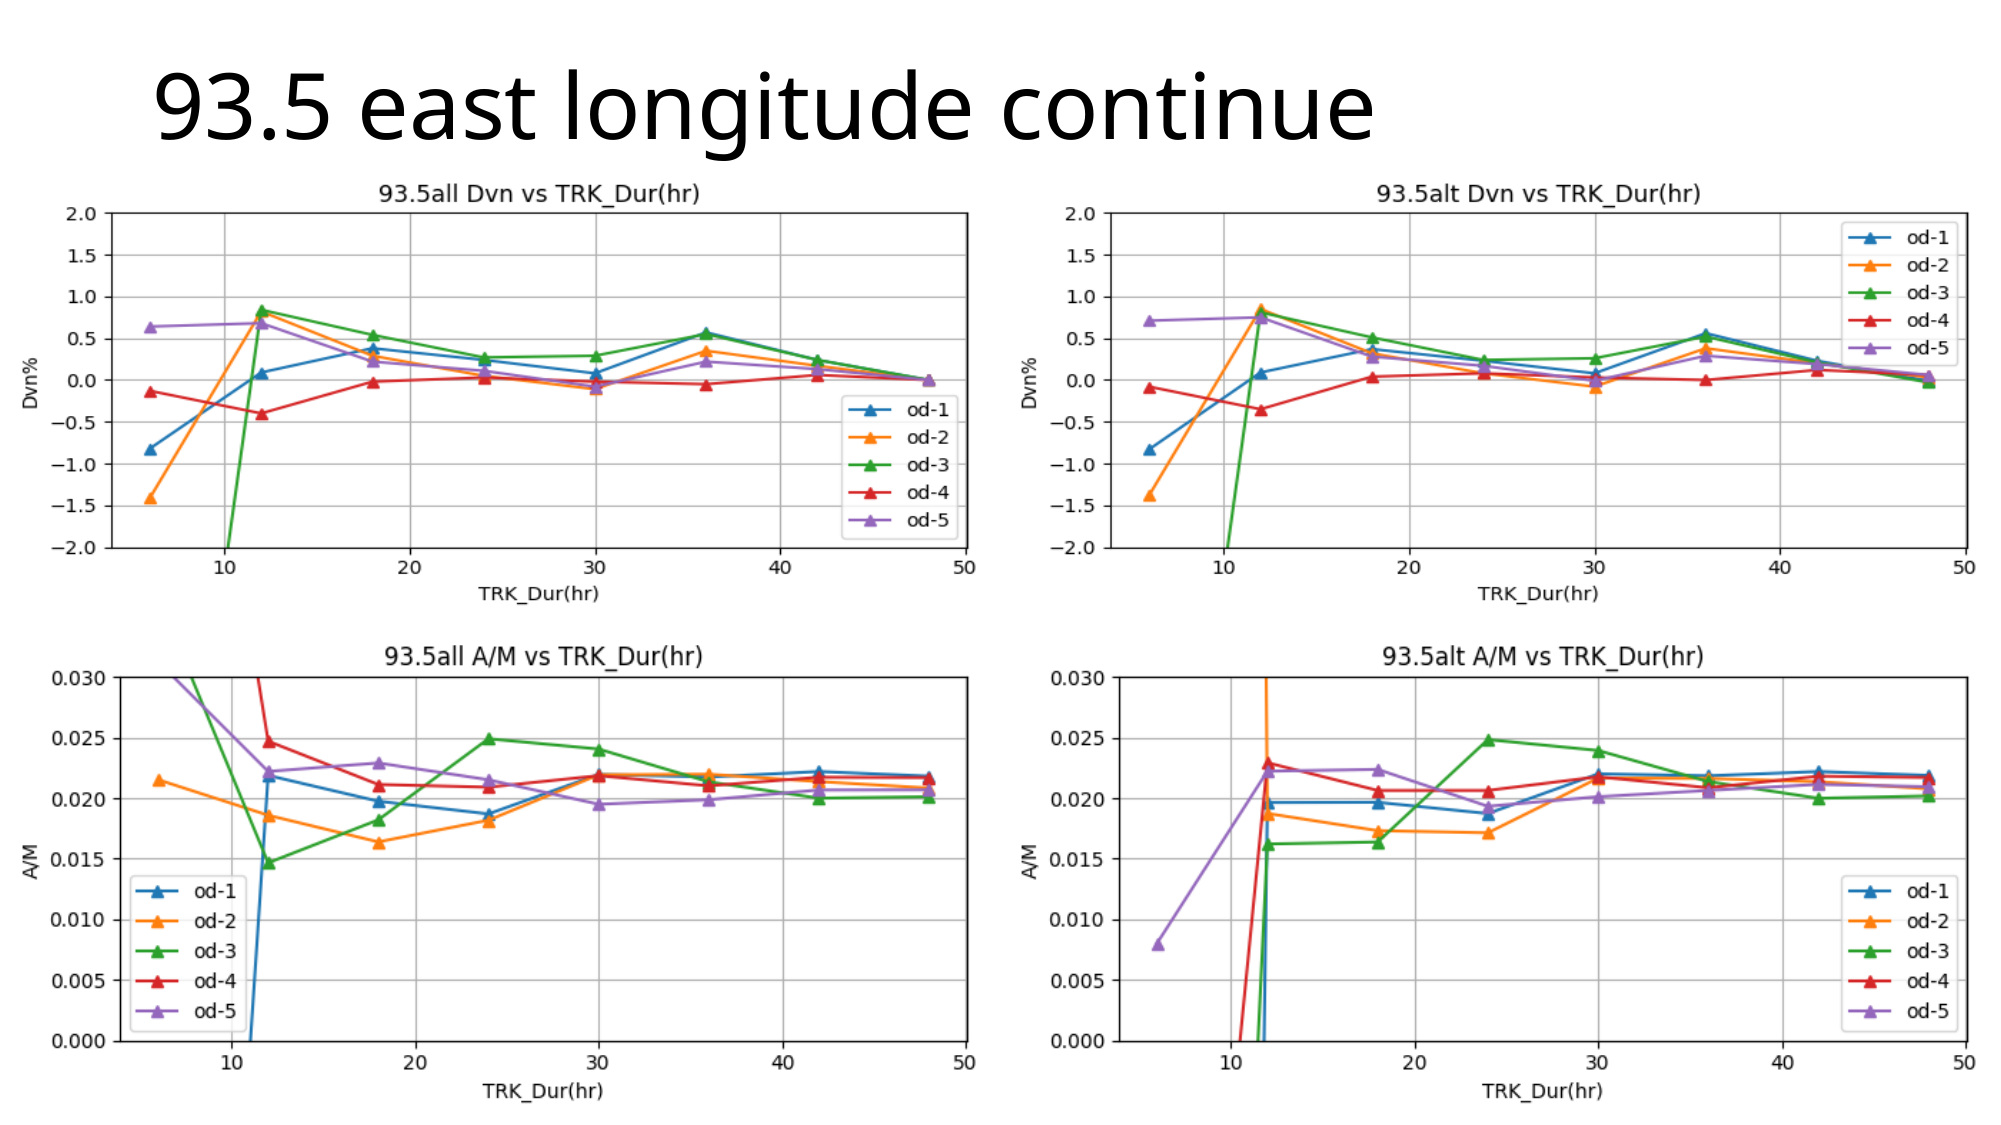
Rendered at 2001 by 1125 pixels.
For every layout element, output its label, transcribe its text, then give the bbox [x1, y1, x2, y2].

picture [0, 164, 2000, 625]
title 93.5 east longitude continue [137, 0, 1863, 164]
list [0, 625, 999, 1125]
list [999, 625, 2000, 1125]
